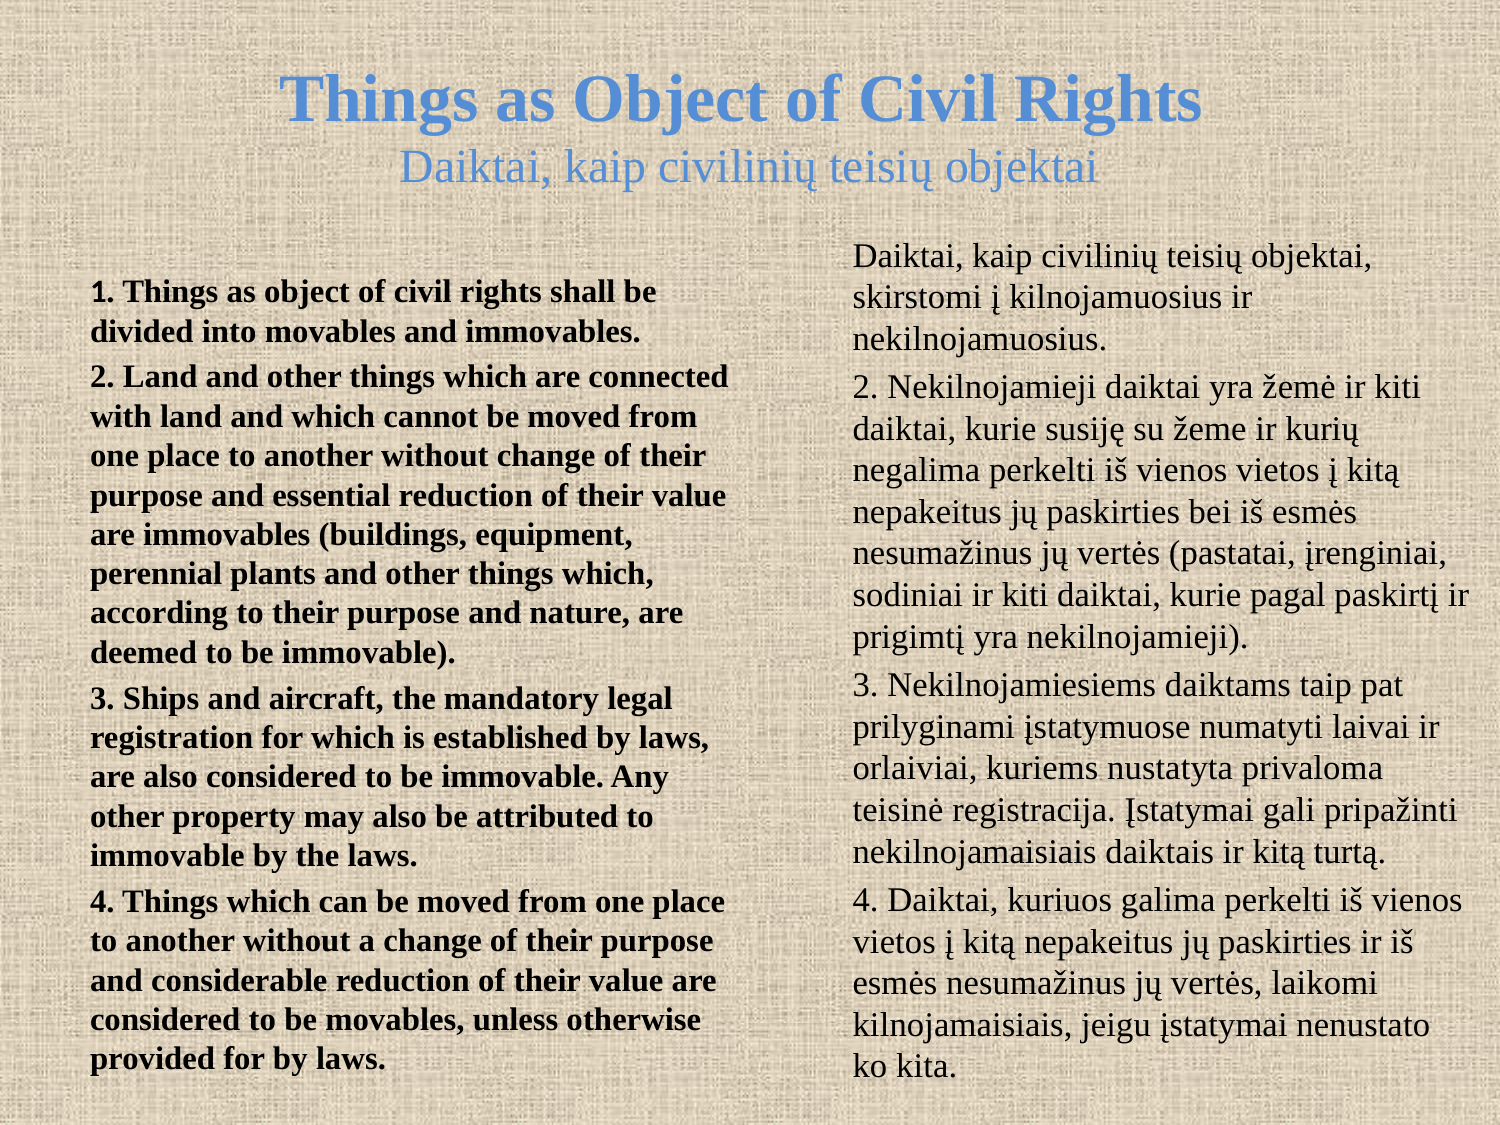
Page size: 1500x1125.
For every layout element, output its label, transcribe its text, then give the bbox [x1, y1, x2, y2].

picture [0, 0, 1500, 1125]
list Daiktai, kaip civilinių teisių objektai, skirstomi į kilnojamuosius ir nekilnojamuosius. 2. Nekilnojamieji daiktai yra žemė ir kiti daiktai, kurie susiję su žeme ir kurių negalima perkelti iš vienos vietos į kitą nepakeitus jų paskirties bei iš esmės nesumažinus jų vertės (pastatai, įrenginiai, sodiniai ir kiti daiktai, kurie pagal paskirtį ir prigimtį yra nekilnojamieji). 3. Nekilnojamiesiems daiktams taip pat prilyginami įstatymuose numatyti laivai ir orlaiviai, kuriems nustatyta privaloma teisinė registracija. Įstatymai gali pripažinti nekilnojamaisiais daiktais ir kitą turtą. 4. Daiktai, kuriuos galima perkelti iš vienos vietos į kitą nepakeitus jų paskirties ir iš esmės nesumažinus jų vertės, laikomi kilnojamaisiais, jeigu įstatymai nenustato ko kita. [837, 224, 1488, 1100]
title Things as Object of Civil Rights Daiktai, kaip civilinių teisių objektai [75, 45, 1425, 200]
list 1. Things as object of civil rights shall be divided into movables and immovables. 2. Land and other things which are connected with land and which cannot be moved from one place to another without change of their purpose and essential reduction of their value are immovables (buildings, equipment, perennial plants and other things which, according to their purpose and nature, are deemed to be immovable). 3. Ships and aircraft, the mandatory legal registration for which is established by laws, are also considered to be immovable. Any other property may also be attributed to immovable by the laws. 4. Things which can be moved from one place to another without a change of their purpose and considerable reduction of their value are considered to be movables, unless otherwise provided for by laws. [75, 262, 763, 1113]
